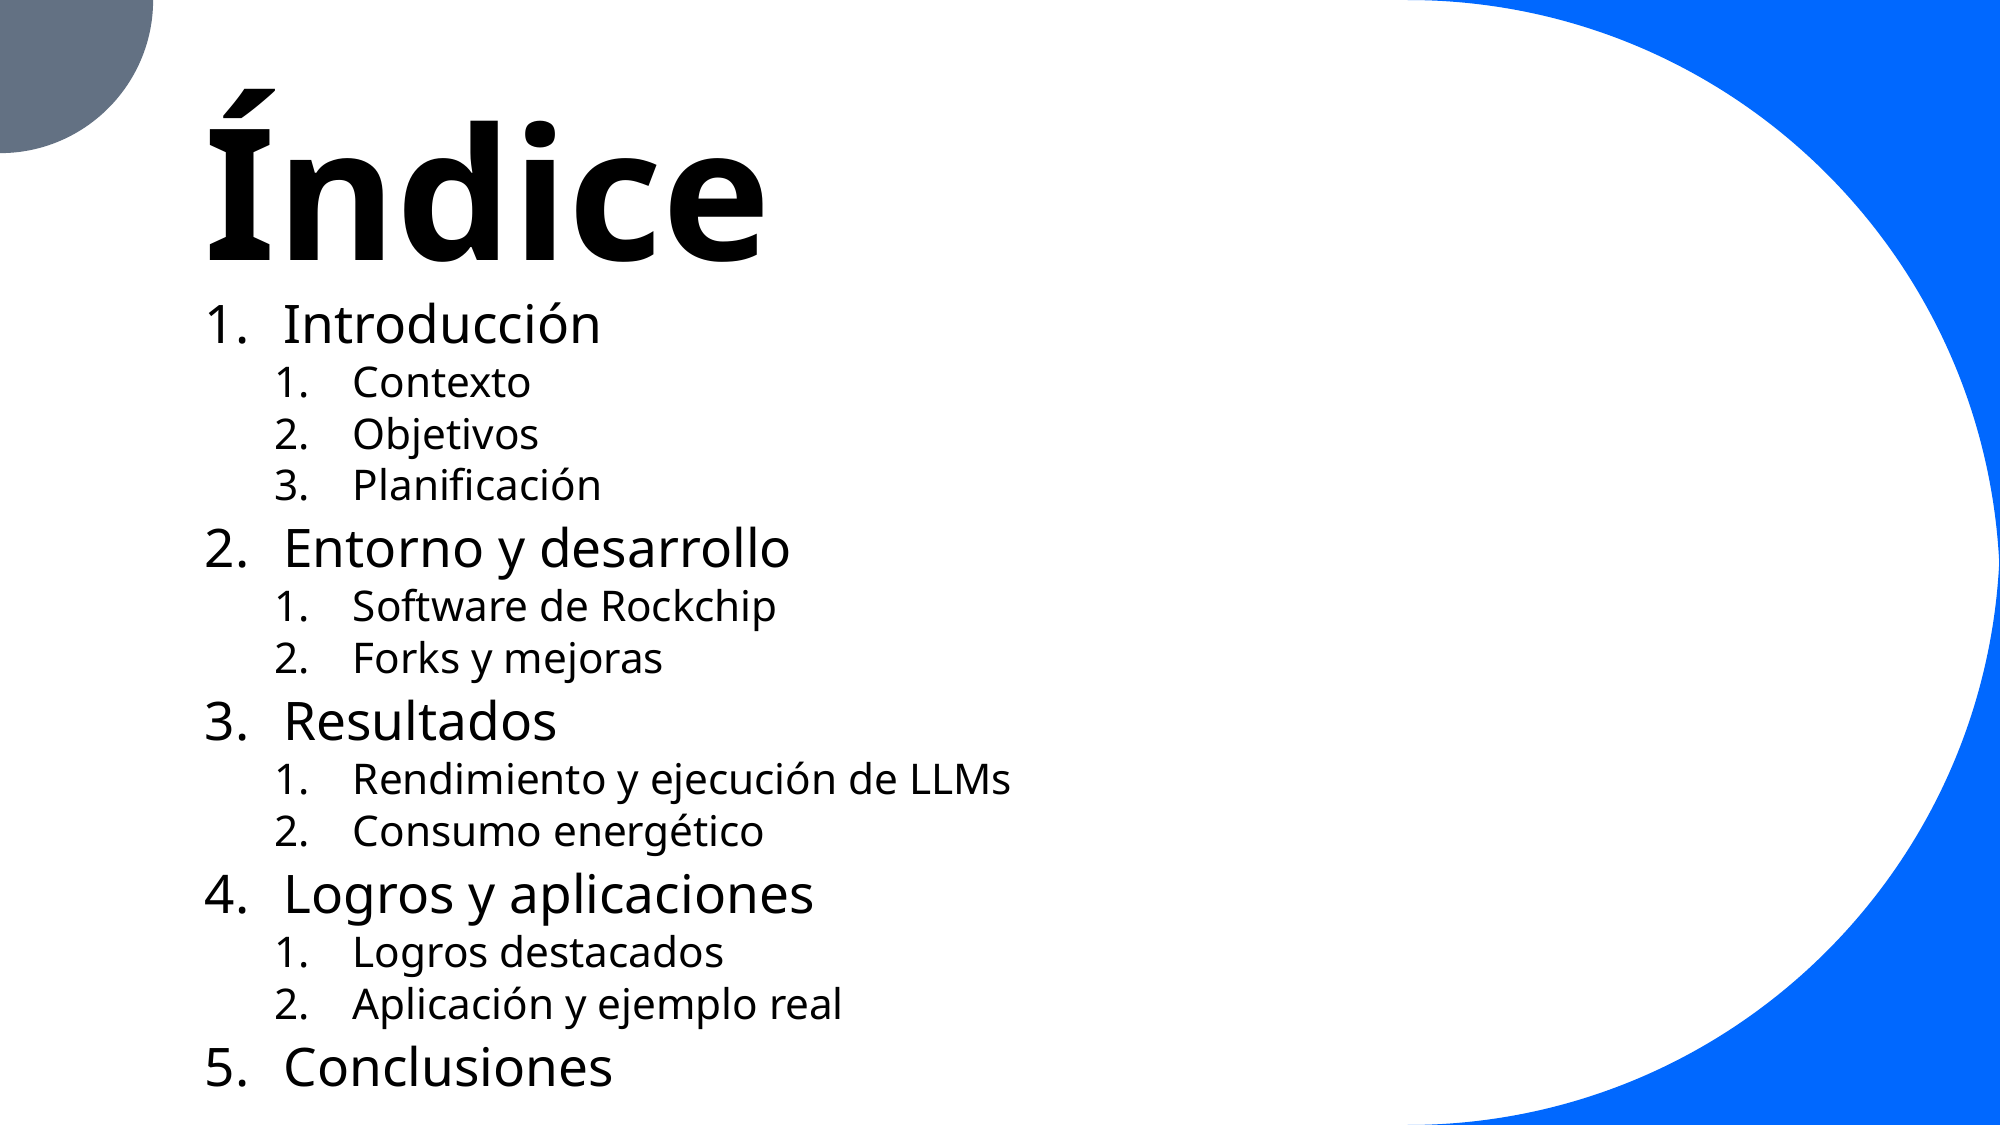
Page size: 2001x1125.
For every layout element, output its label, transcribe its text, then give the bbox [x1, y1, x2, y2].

list Introducción Contexto Objetivos Planificación Entorno y desarrollo Software de Rockchip Forks y mejoras Resultados Rendimiento y ejecución de LLMs Consumo energético Logros y aplicaciones Logros destacados Aplicación y ejemplo real Conclusiones [190, 290, 1795, 1109]
title Índice [190, 16, 1795, 290]
